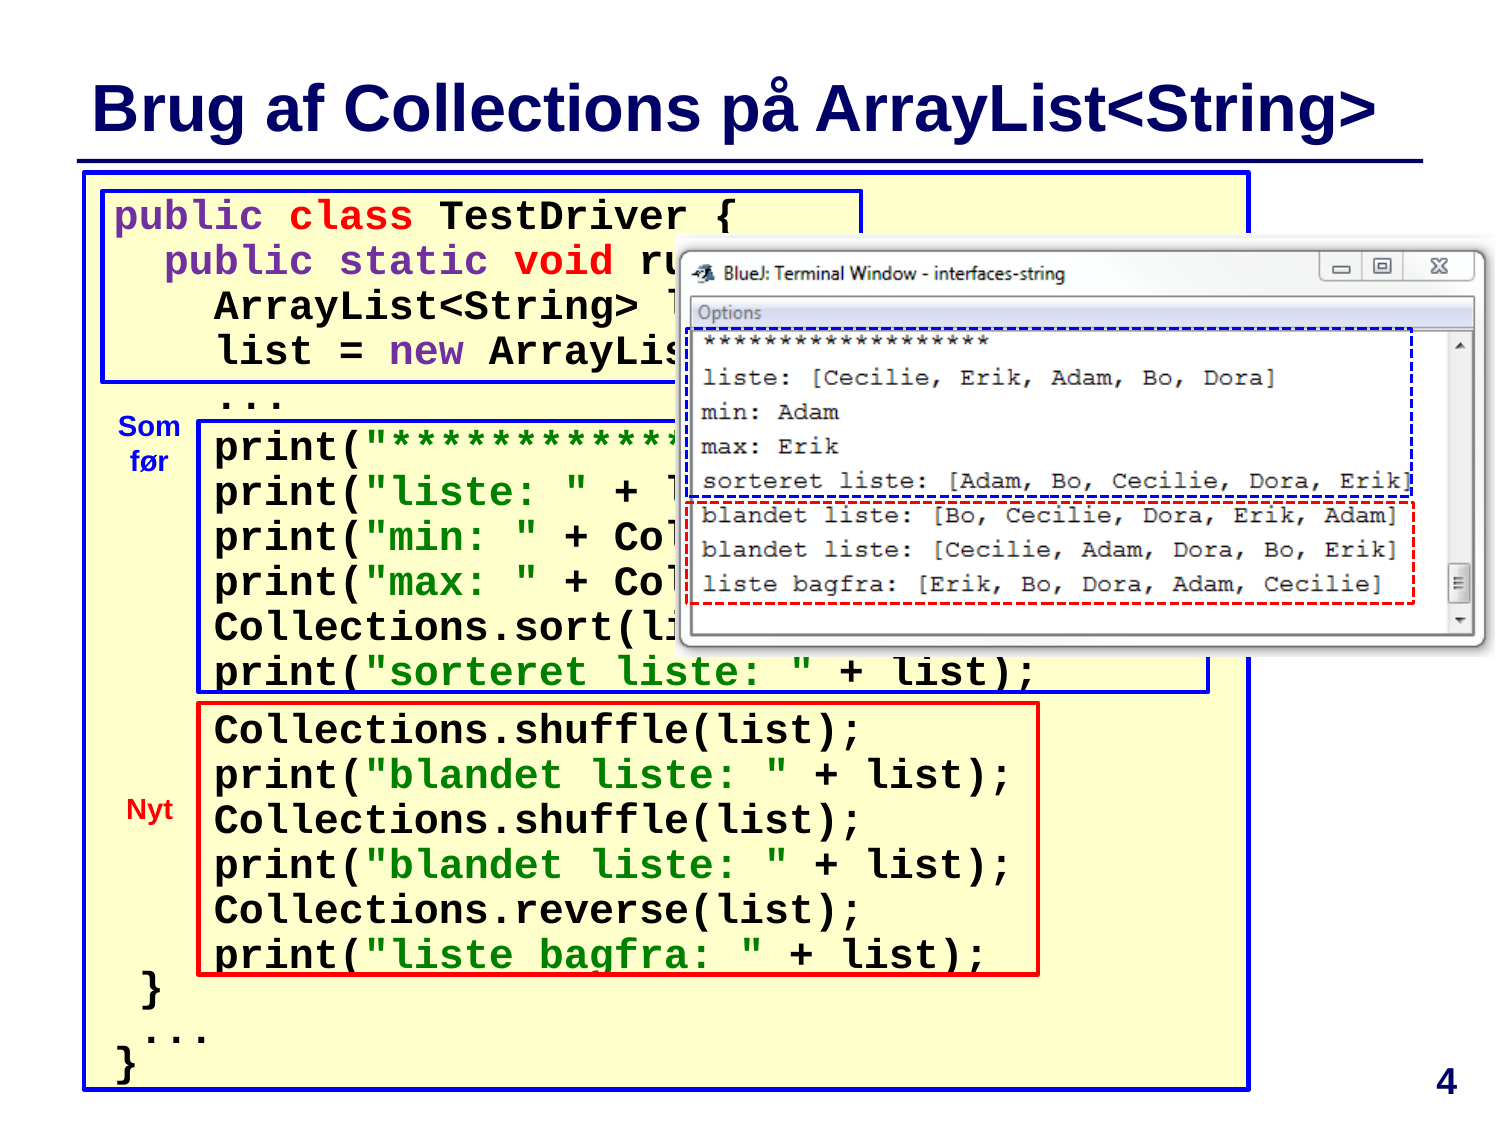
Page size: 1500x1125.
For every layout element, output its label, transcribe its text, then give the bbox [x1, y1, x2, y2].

picture [675, 233, 1495, 658]
text_box public class TestDriver { public static void run() { ArrayList<String> list; list = new ArrayList<>(); ... print("*******************"); print("liste: " + list); print("min: " + Collections.min(list)); print("max: " + Collections.max(list)); Collections.sort(list); print("sorteret liste: " + list); Collections.shuffle(list); print("blandet liste: " + list); Collections.shuffle(list); print("blandet liste: " + list); Collections.reverse(list); print("liste bagfra: " + list); } ... } [83, 172, 1249, 1090]
slide_number 4 [1393, 1048, 1500, 1125]
text_box [102, 191, 862, 383]
text_box Som før [101, 400, 198, 485]
title Brug af Collections på ArrayList<String> [76, 54, 1436, 155]
text_box [198, 702, 1038, 975]
text_box [198, 420, 1209, 693]
text_box Nyt [101, 782, 198, 833]
